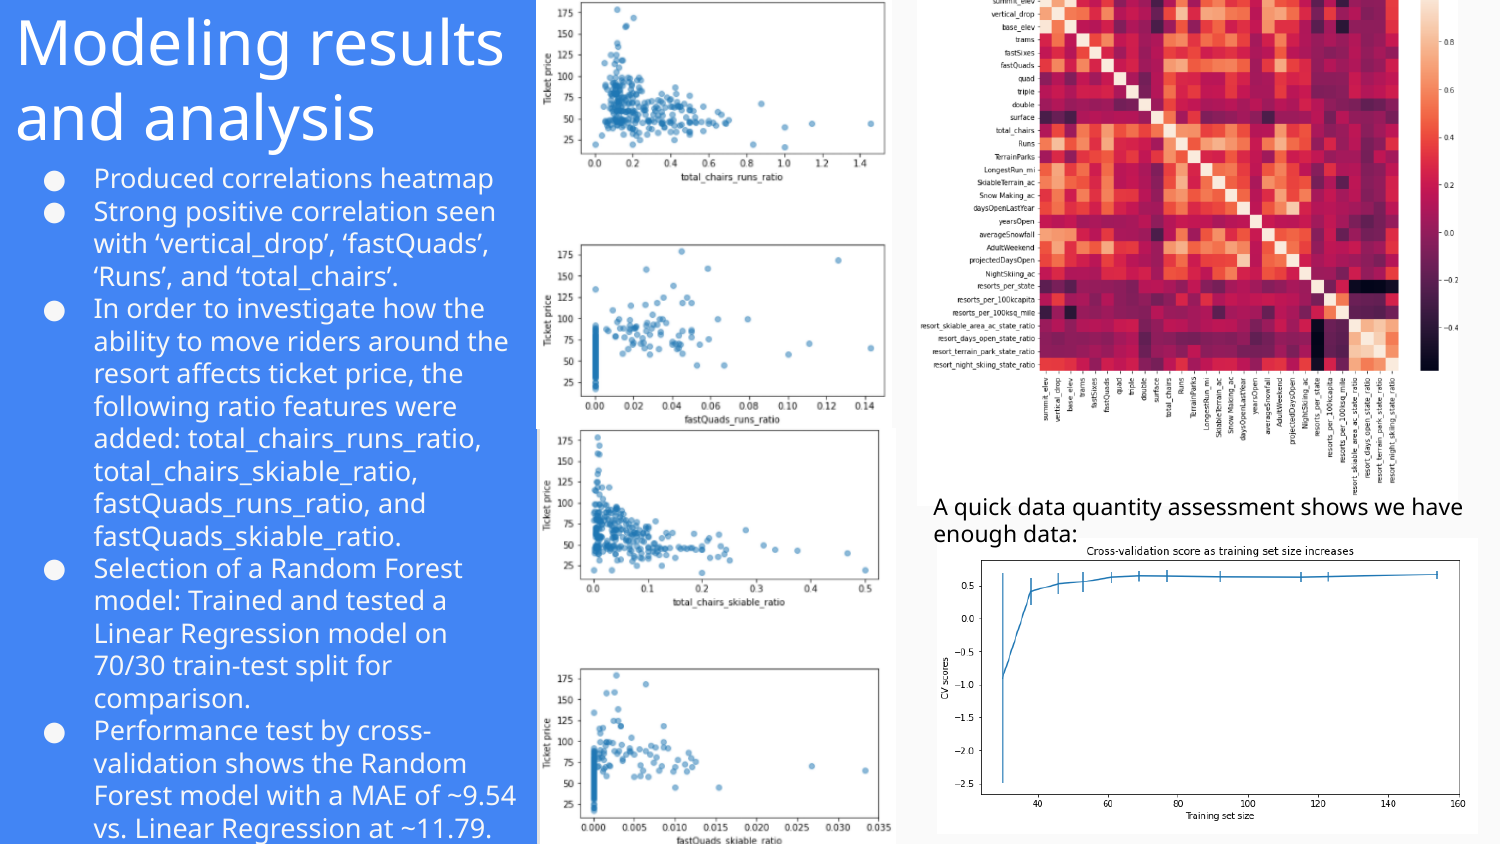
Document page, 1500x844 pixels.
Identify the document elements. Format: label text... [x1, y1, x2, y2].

picture [937, 538, 1479, 834]
title Modeling results and analysis [0, 0, 534, 168]
picture [917, 0, 1458, 506]
picture [536, 0, 896, 844]
text_box Produced correlations heatmap Strong positive correlation seen with ‘vertical_drop’, ‘fastQuads’, ‘Runs’, and ‘total_chairs’. In order to investigate how the ability to move riders around the resort affects ticket price, the following ratio features were added: total_chairs_runs_ratio, total_chairs_skiable_ratio, fastQuads_runs_ratio, and fastQuads_skiable_ratio. Selection of a Random Forest model: Trained and tested a Linear Regression model on 70/30 train-test split for comparison. Performance test by cross-validation shows the Random Forest model with a MAE of ~9.54 vs. Linear Regression at ~11.79. [3, 168, 534, 844]
text_box A quick data quantity assessment shows we have enough data: [918, 477, 1498, 563]
